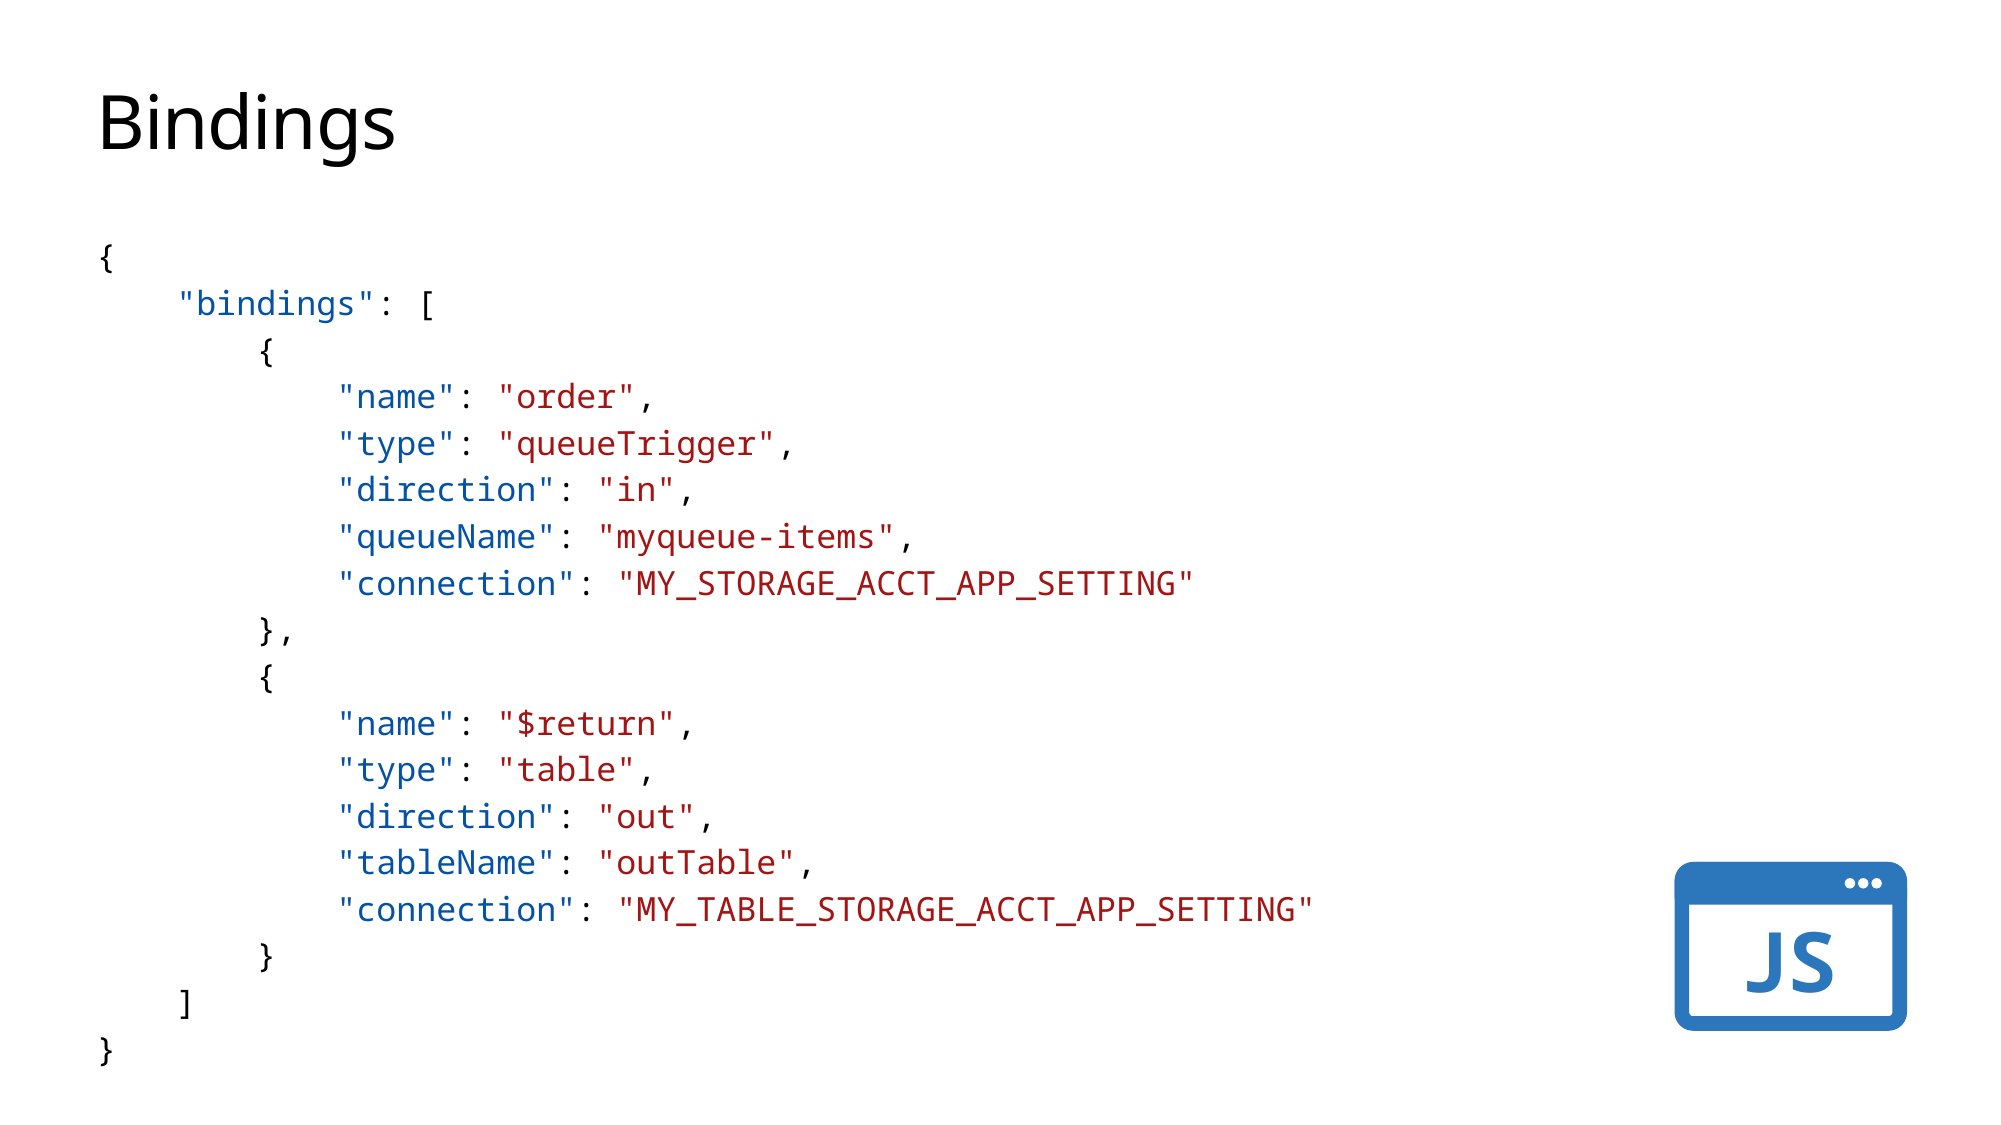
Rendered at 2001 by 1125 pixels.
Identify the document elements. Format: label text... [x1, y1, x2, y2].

title Bindings [96, 75, 1904, 166]
list { "bindings": [ { "name": "order", "type": "queueTrigger", "direction": "in", "queueName": "myqueue-items", "connection": "MY_STORAGE_ACCT_APP_SETTING" }, { "name": "$return", "type": "table", "direction": "out", "tableName": "outTable", "connection": "MY_TABLE_STORAGE_ACCT_APP_SETTING" } ] } [96, 235, 1904, 549]
